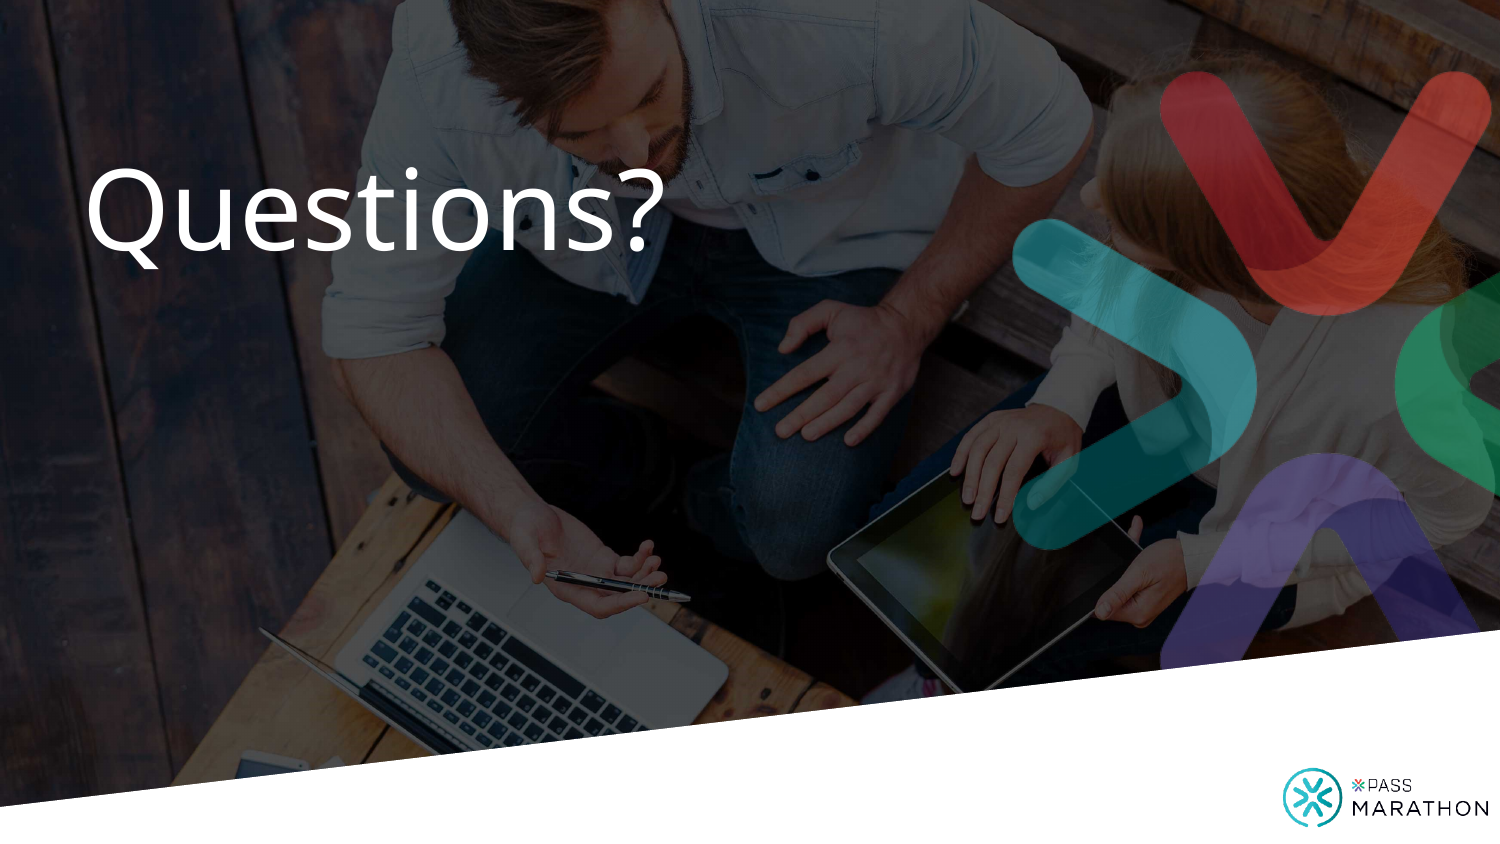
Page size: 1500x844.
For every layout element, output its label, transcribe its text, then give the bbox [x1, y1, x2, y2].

title Questions? [67, 164, 797, 281]
picture [0, 0, 1500, 806]
picture [1280, 759, 1490, 834]
